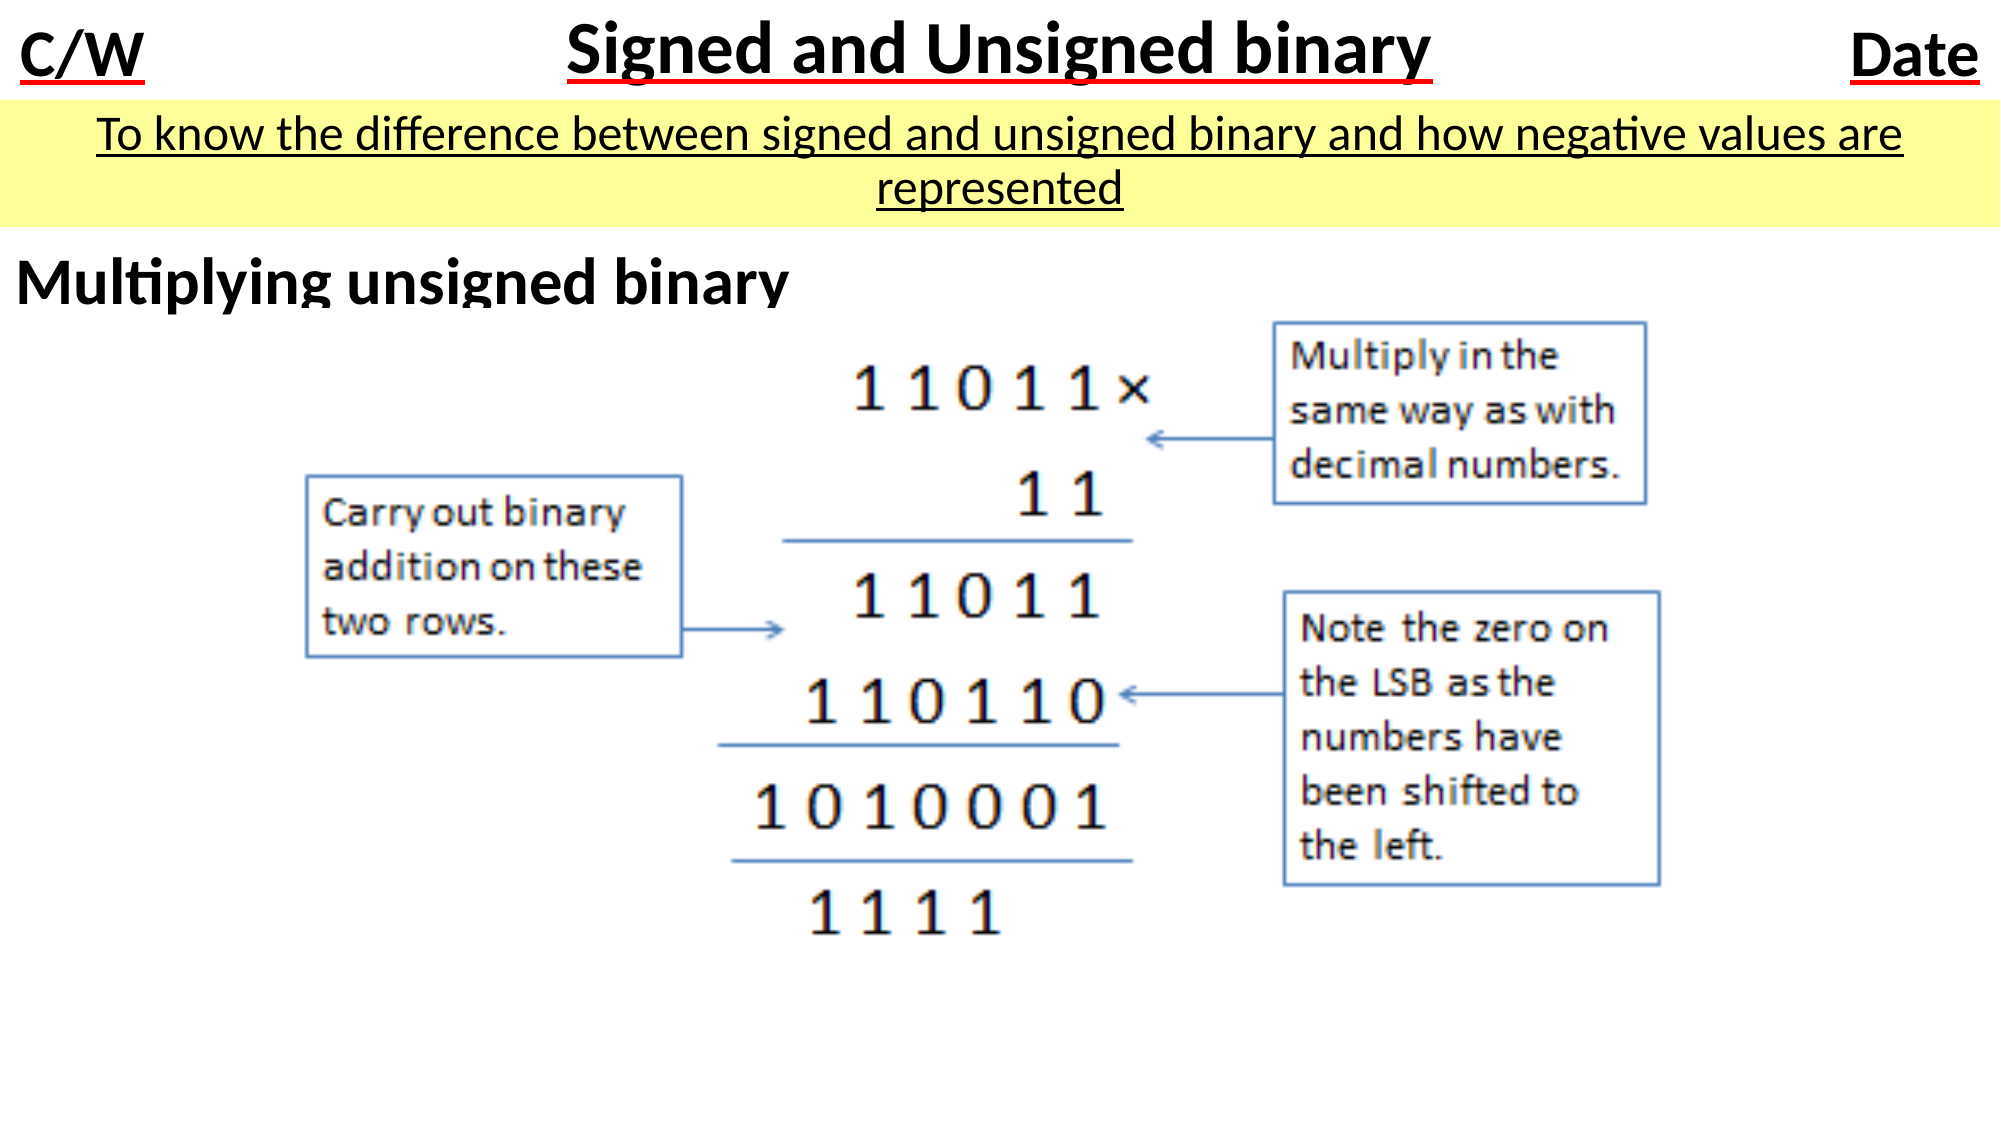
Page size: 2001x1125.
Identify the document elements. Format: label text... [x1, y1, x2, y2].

picture [279, 307, 1685, 971]
list To know the difference between signed and unsigned binary and how negative values are represented [0, 99, 2000, 227]
list Multiplying unsigned binary [0, 239, 1999, 1125]
title Signed and Unsigned binary [0, 0, 2000, 99]
